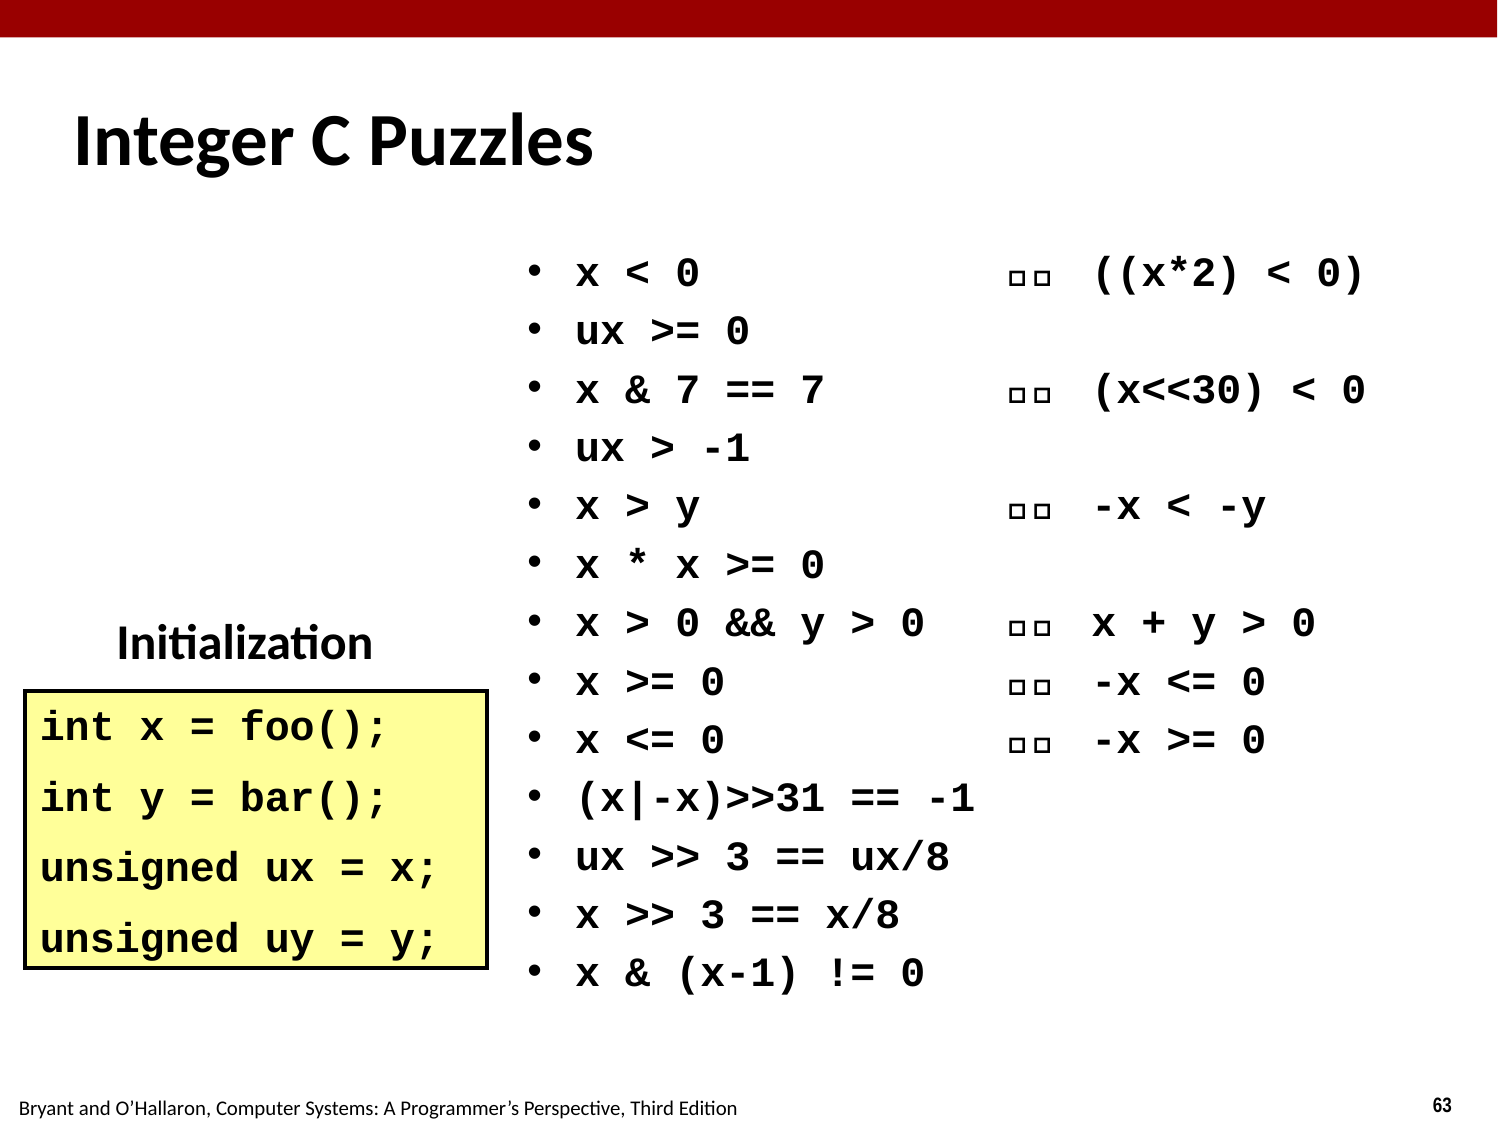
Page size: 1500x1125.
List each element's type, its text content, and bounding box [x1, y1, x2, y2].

text_box x < 0  ((x*2) < 0) ux >= 0 x & 7 == 7  (x<<30) < 0 ux > -1 x > y  -x < -y x * x >= 0 x > 0 && y > 0  x + y > 0 x >= 0  -x <= 0 x <= 0  -x >= 0 (x|-x)>>31 == -1 ux >> 3 == ux/8 x >> 3 == x/8 x & (x-1) != 0 [512, 237, 1475, 1003]
text_box int x = foo(); int y = bar(); unsigned ux = x; unsigned uy = y; [24, 691, 488, 969]
title Integer C Puzzles [58, 72, 1305, 199]
text_box Initialization [101, 602, 389, 677]
